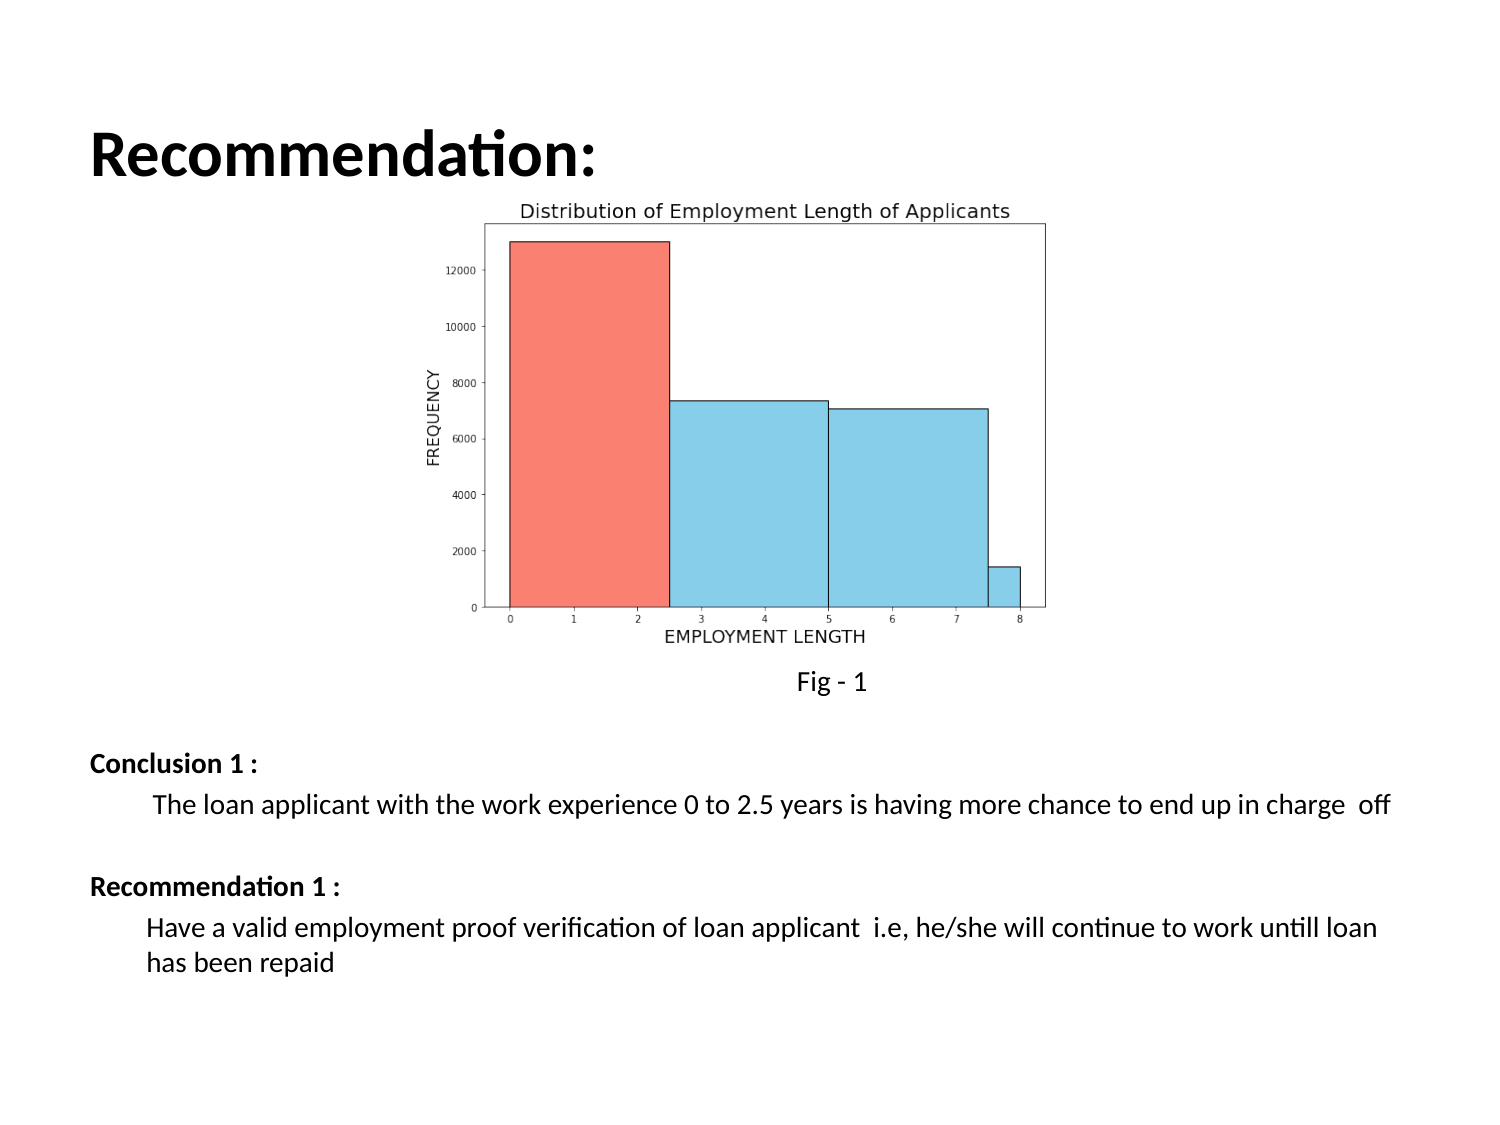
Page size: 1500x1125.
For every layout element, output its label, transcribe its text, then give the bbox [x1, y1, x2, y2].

list Recommendation: Fig - 1 Conclusion 1 : The loan applicant with the work experience 0 to 2.5 years is having more chance to end up in charge off Recommendation 1 : Have a valid employment proof verification of loan applicant i.e, he/she will continue to work untill loan has been repaid [75, 101, 1425, 1047]
picture [418, 196, 1052, 653]
